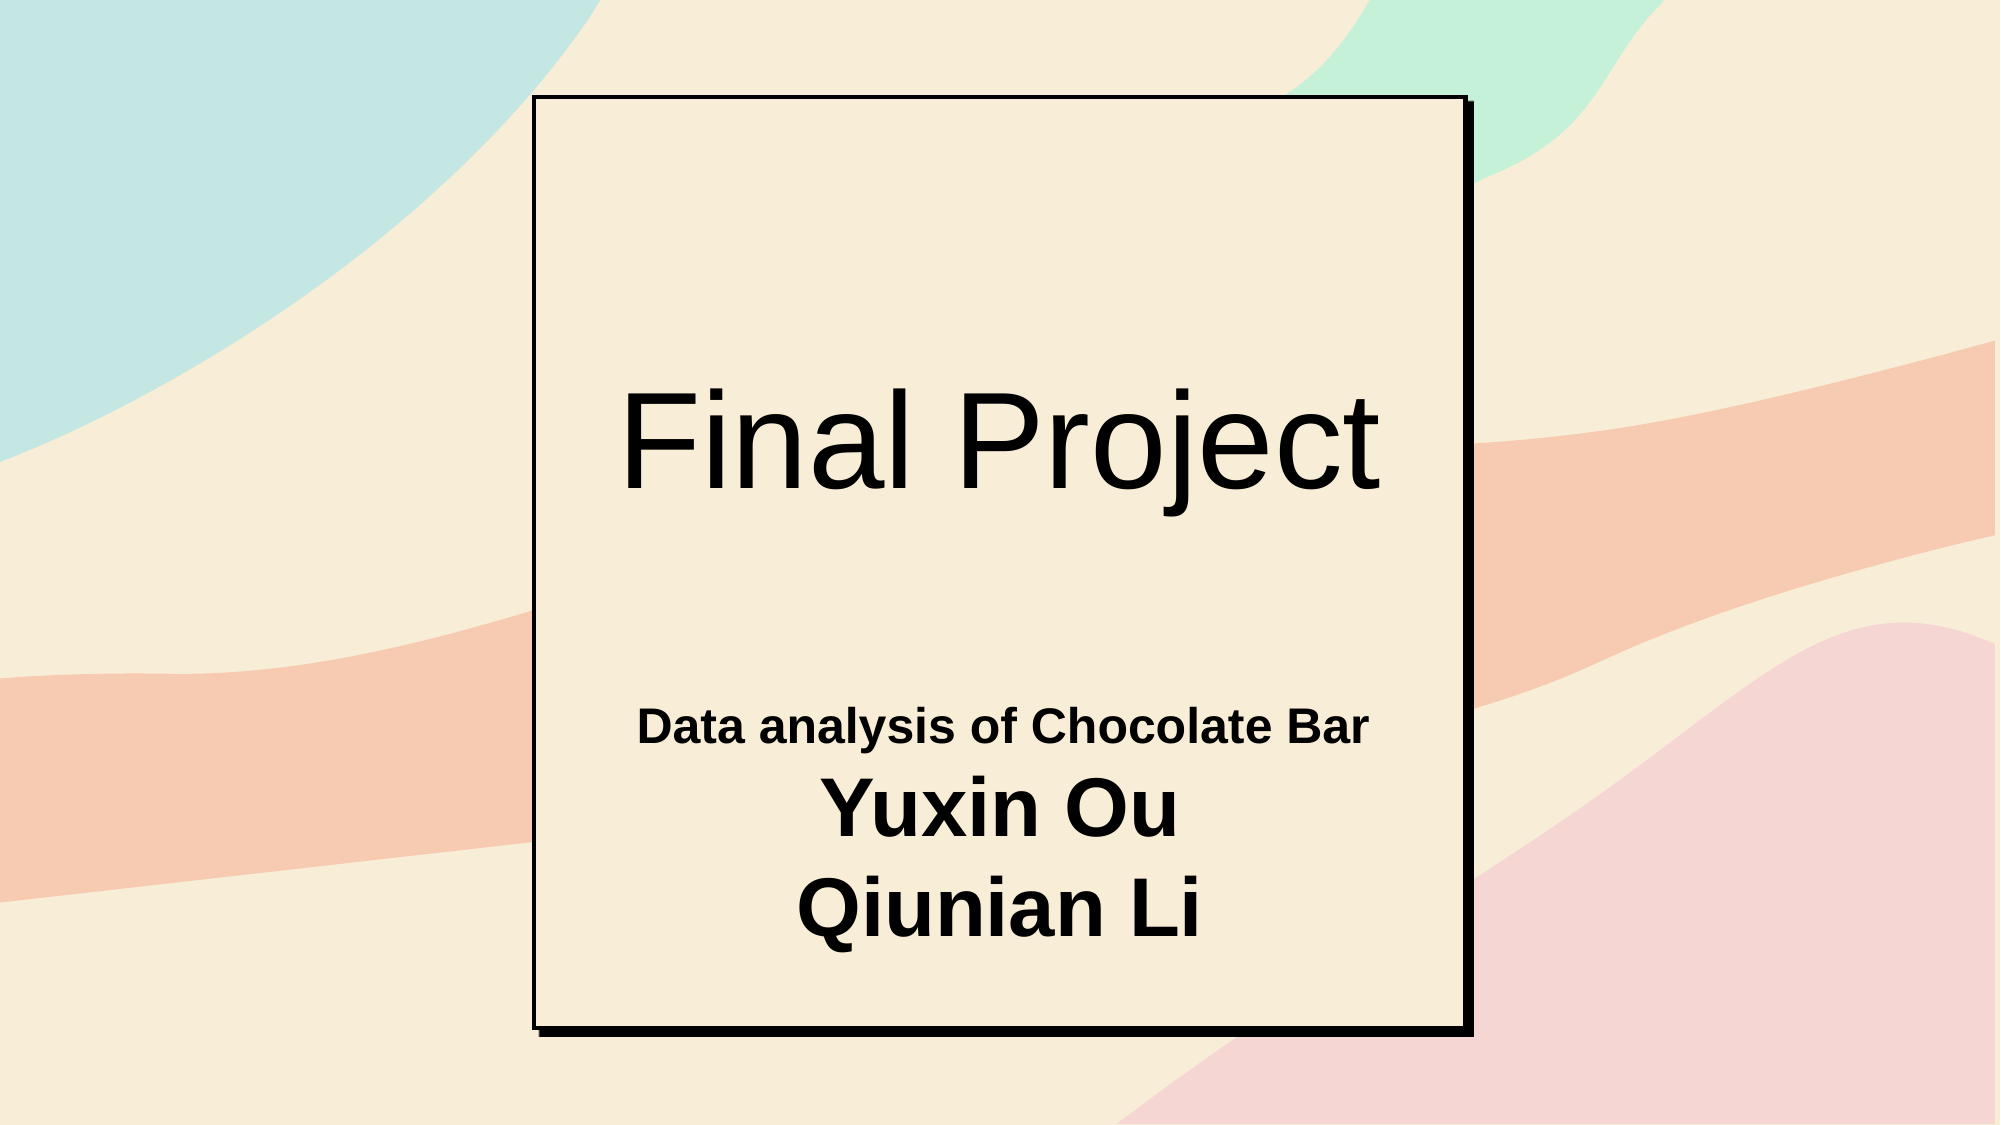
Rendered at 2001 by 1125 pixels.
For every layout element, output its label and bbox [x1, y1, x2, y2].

text_box [0, 0, 2000, 1125]
